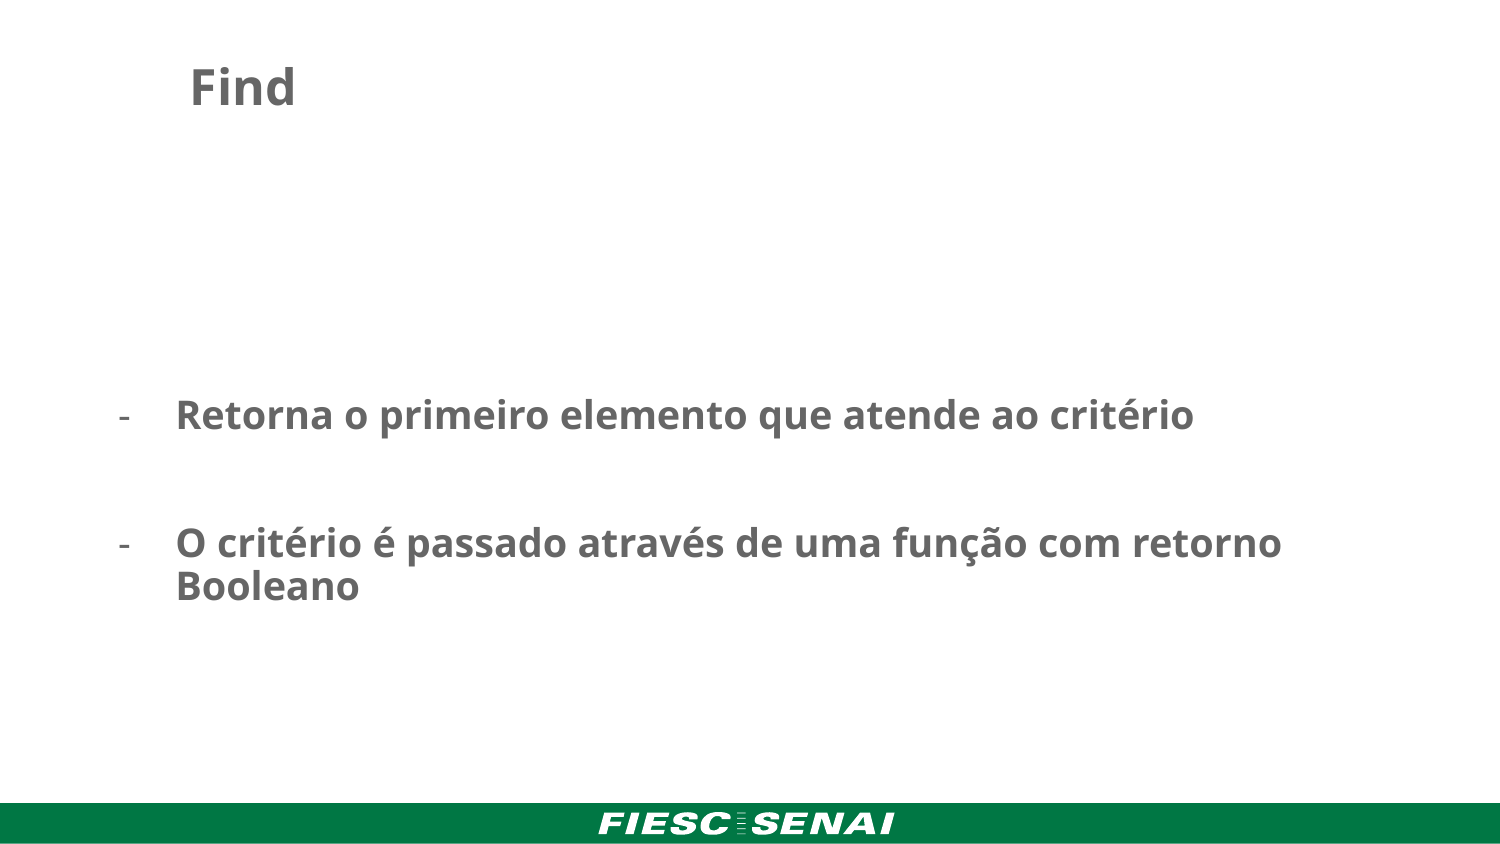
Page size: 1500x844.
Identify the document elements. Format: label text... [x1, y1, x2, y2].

text_box Find [174, 40, 1281, 131]
title Retorna o primeiro elemento que atende ao critério O critério é passado através de uma função com retorno Booleano [87, 171, 1429, 744]
